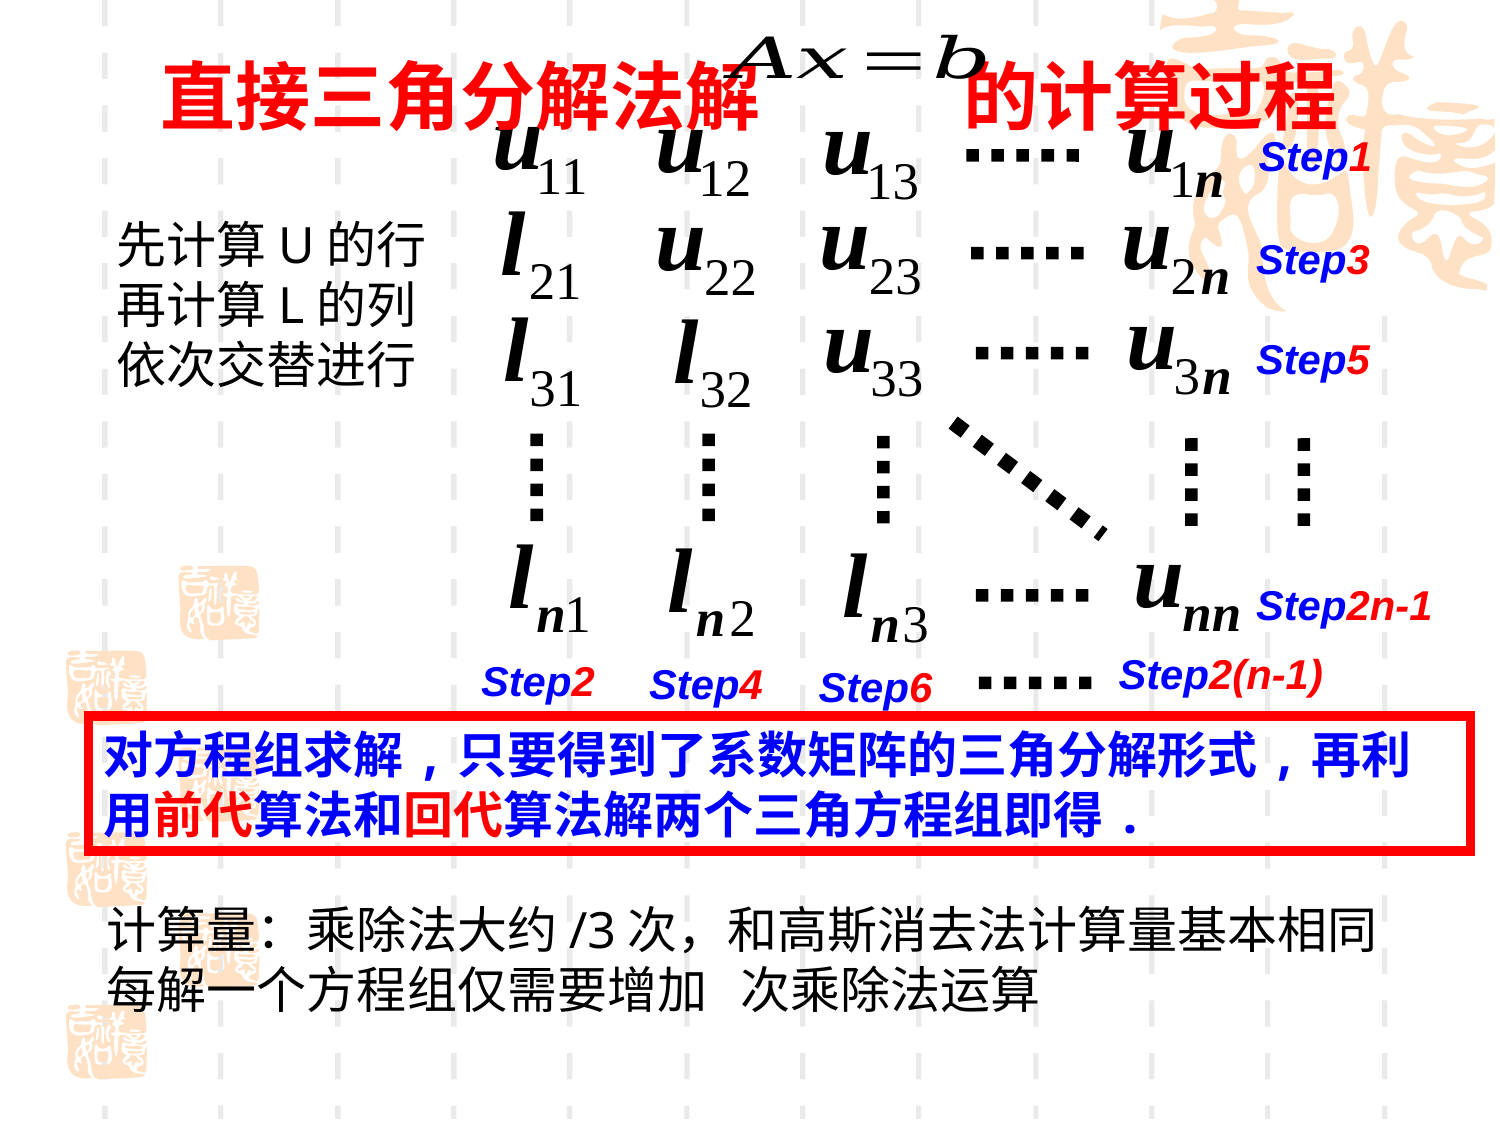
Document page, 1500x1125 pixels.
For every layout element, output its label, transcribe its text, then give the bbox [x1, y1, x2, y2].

text_box 先计算U的行 再计算L的列 依次交替进行 [101, 206, 442, 401]
text_box Step3 [1250, 225, 1392, 291]
text_box 直接三角分解法解 的计算过程 [145, 19, 1355, 147]
text_box Step6 [803, 653, 954, 716]
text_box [641, 177, 1246, 317]
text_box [478, 77, 1242, 221]
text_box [809, 277, 1251, 419]
text_box 对方程组求解,只要得到了系数矩阵的三角分解形式,再利用前代算法和回代算法解两个三角方程组即得. [88, 716, 1471, 851]
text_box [828, 435, 944, 664]
text_box Step5 [1254, 325, 1392, 391]
text_box Step4 [634, 650, 785, 716]
text_box Step1 [1247, 122, 1388, 188]
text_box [952, 422, 1467, 706]
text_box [653, 291, 769, 658]
text_box Step2 [466, 647, 617, 713]
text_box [486, 183, 602, 655]
